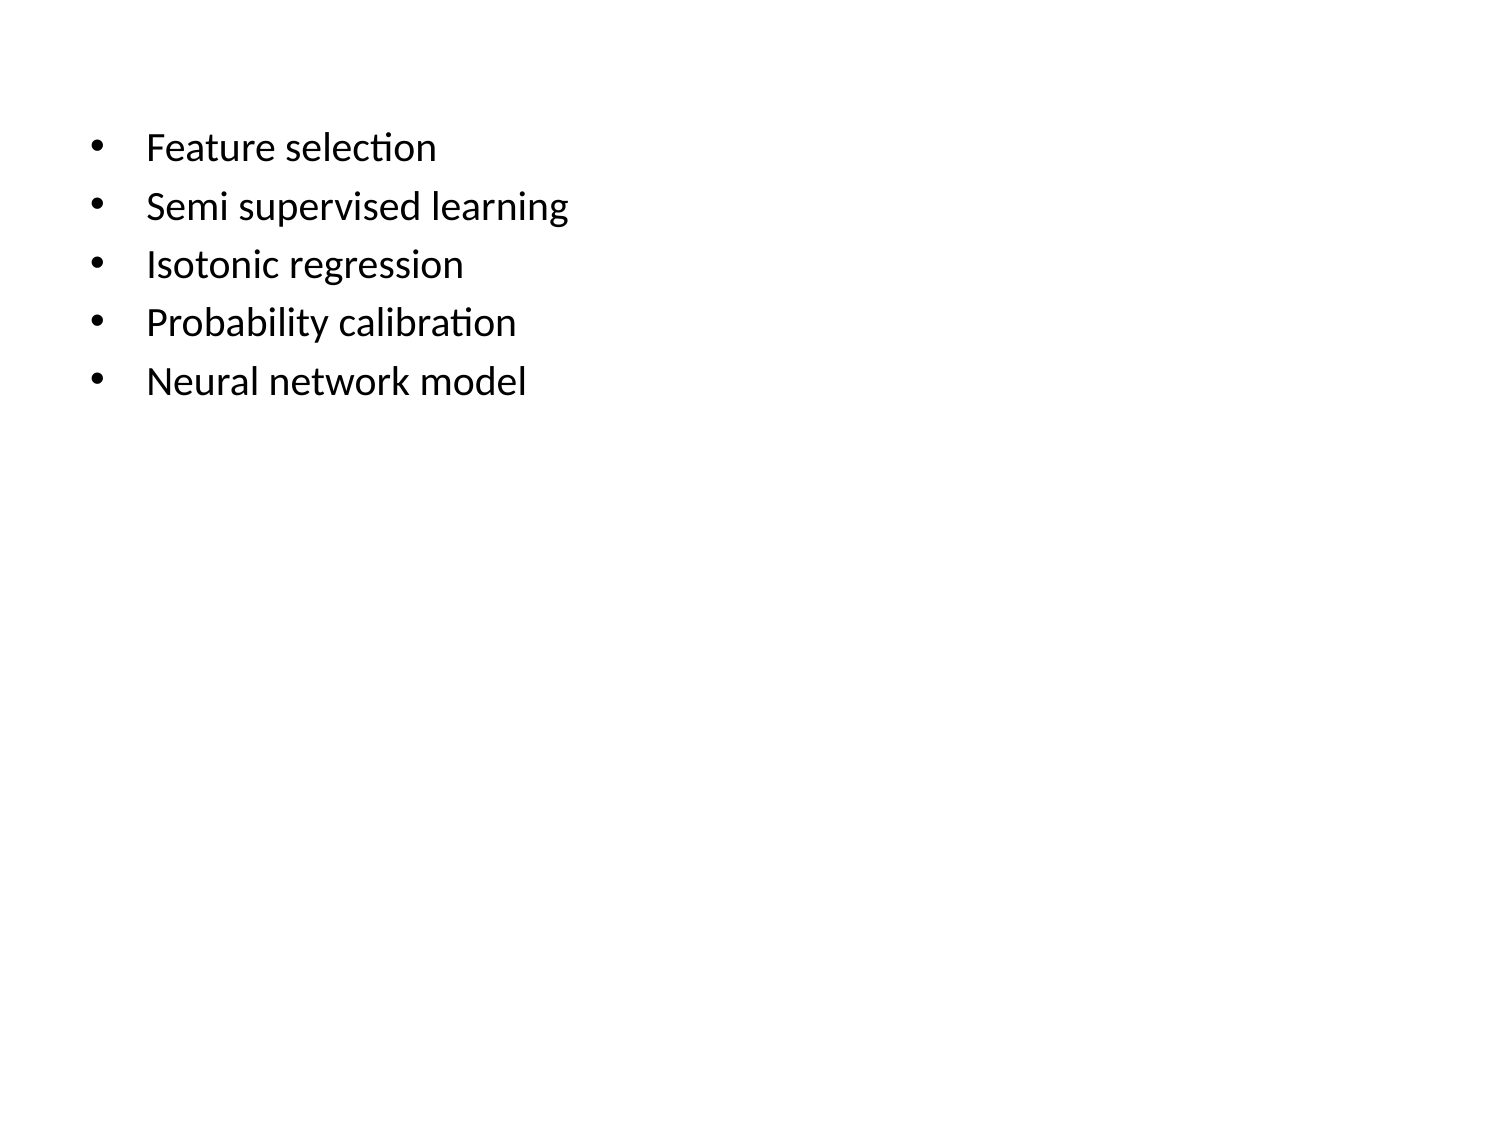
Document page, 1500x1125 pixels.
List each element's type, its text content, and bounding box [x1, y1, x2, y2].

list Feature selection Semi supervised learning Isotonic regression Probability calibration Neural network model [75, 112, 1425, 1005]
